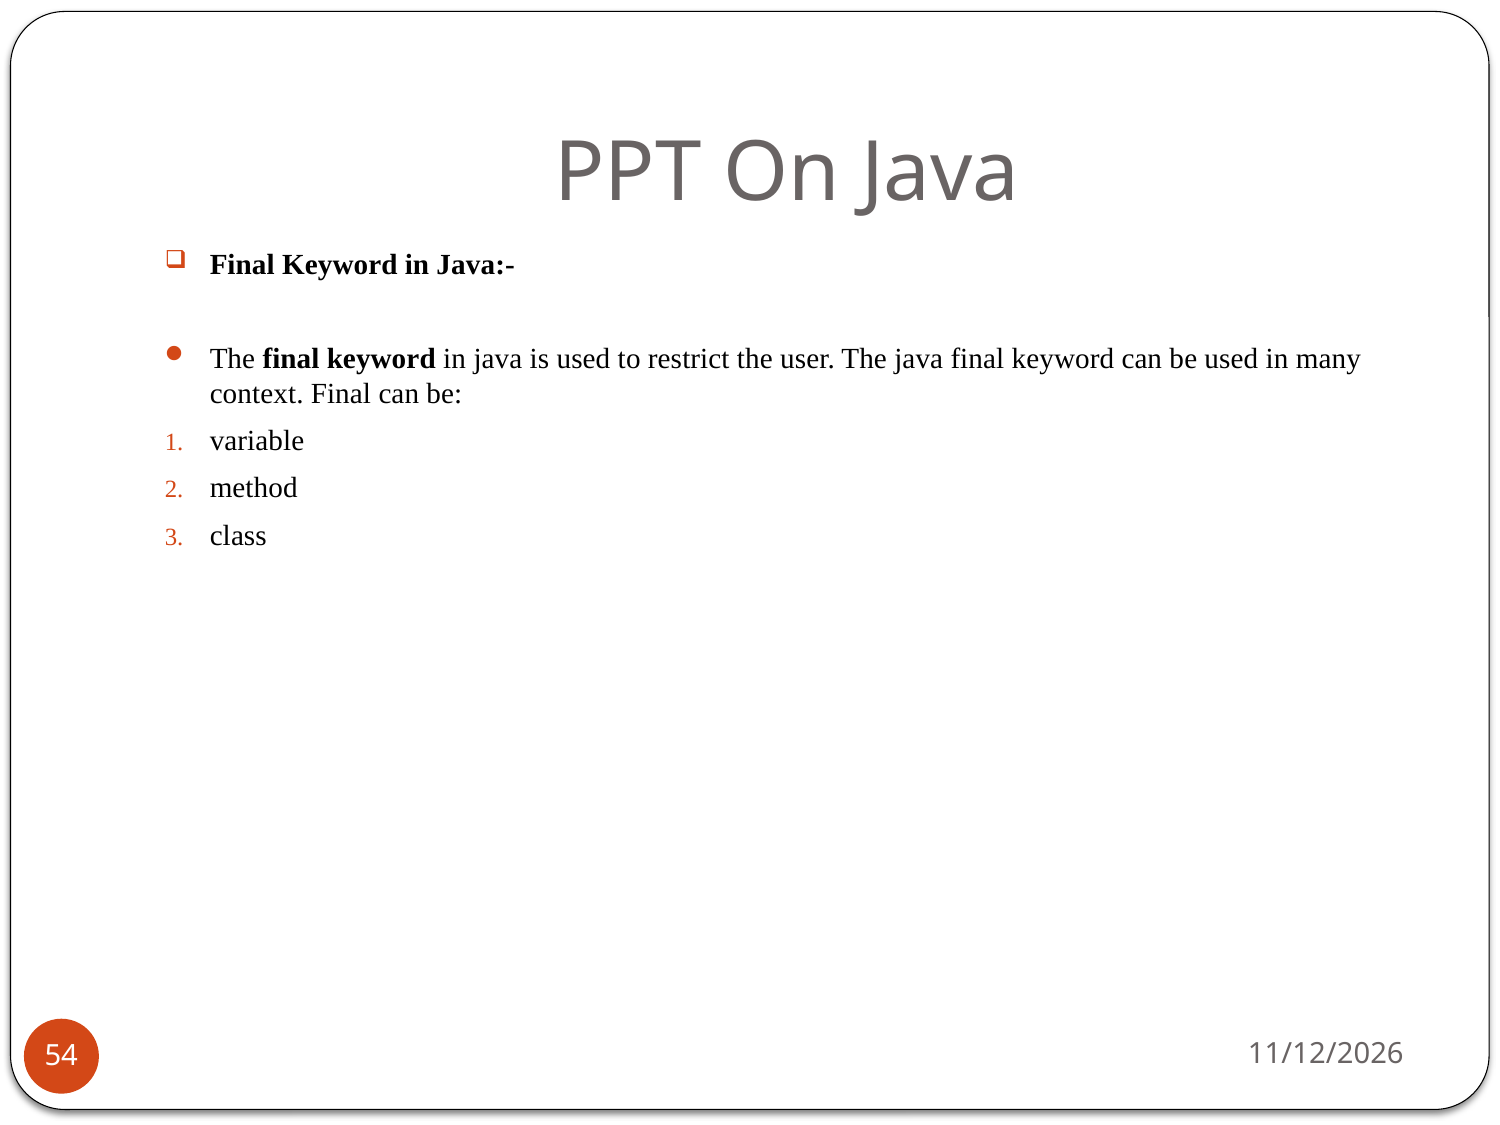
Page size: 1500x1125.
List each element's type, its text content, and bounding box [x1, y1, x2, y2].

title PPT On Java [150, 45, 1425, 233]
slide_number 54 [23, 1018, 99, 1094]
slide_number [1012, 1015, 1419, 1094]
list Final Keyword in Java:- The final keyword in java is used to restrict the user. The java final keyword can be used in many context. Final can be: variable method class [150, 237, 1425, 988]
